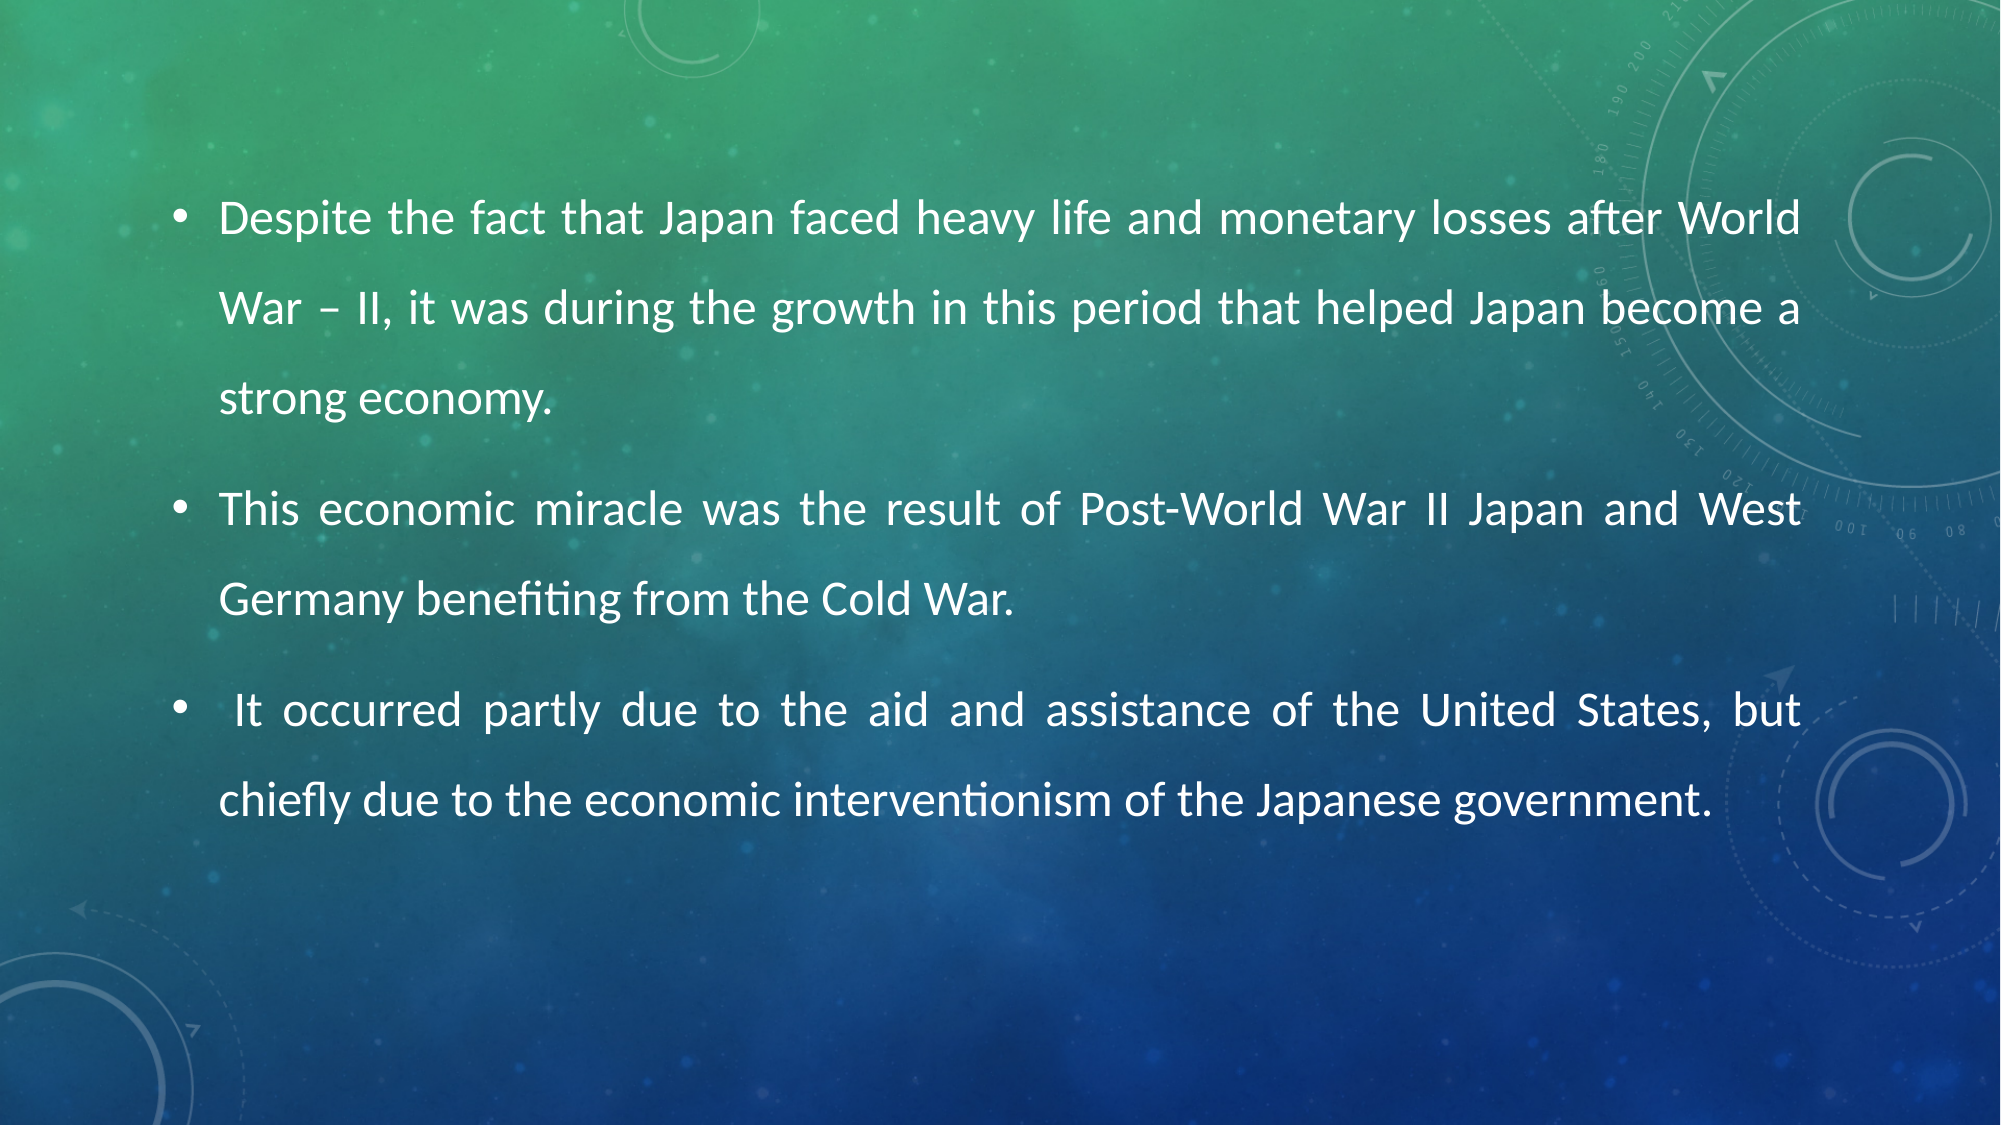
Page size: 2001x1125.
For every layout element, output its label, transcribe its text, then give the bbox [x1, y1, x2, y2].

list Despite the fact that Japan faced heavy life and monetary losses after World War – II, it was during the growth in this period that helped Japan become a strong economy. This economic miracle was the result of Post-World War II Japan and West Germany benefiting from the Cold War. It occurred partly due to the aid and assistance of the United States, but chiefly due to the economic interventionism of the Japanese government. [156, 24, 1818, 1068]
picture [0, 0, 2001, 1125]
